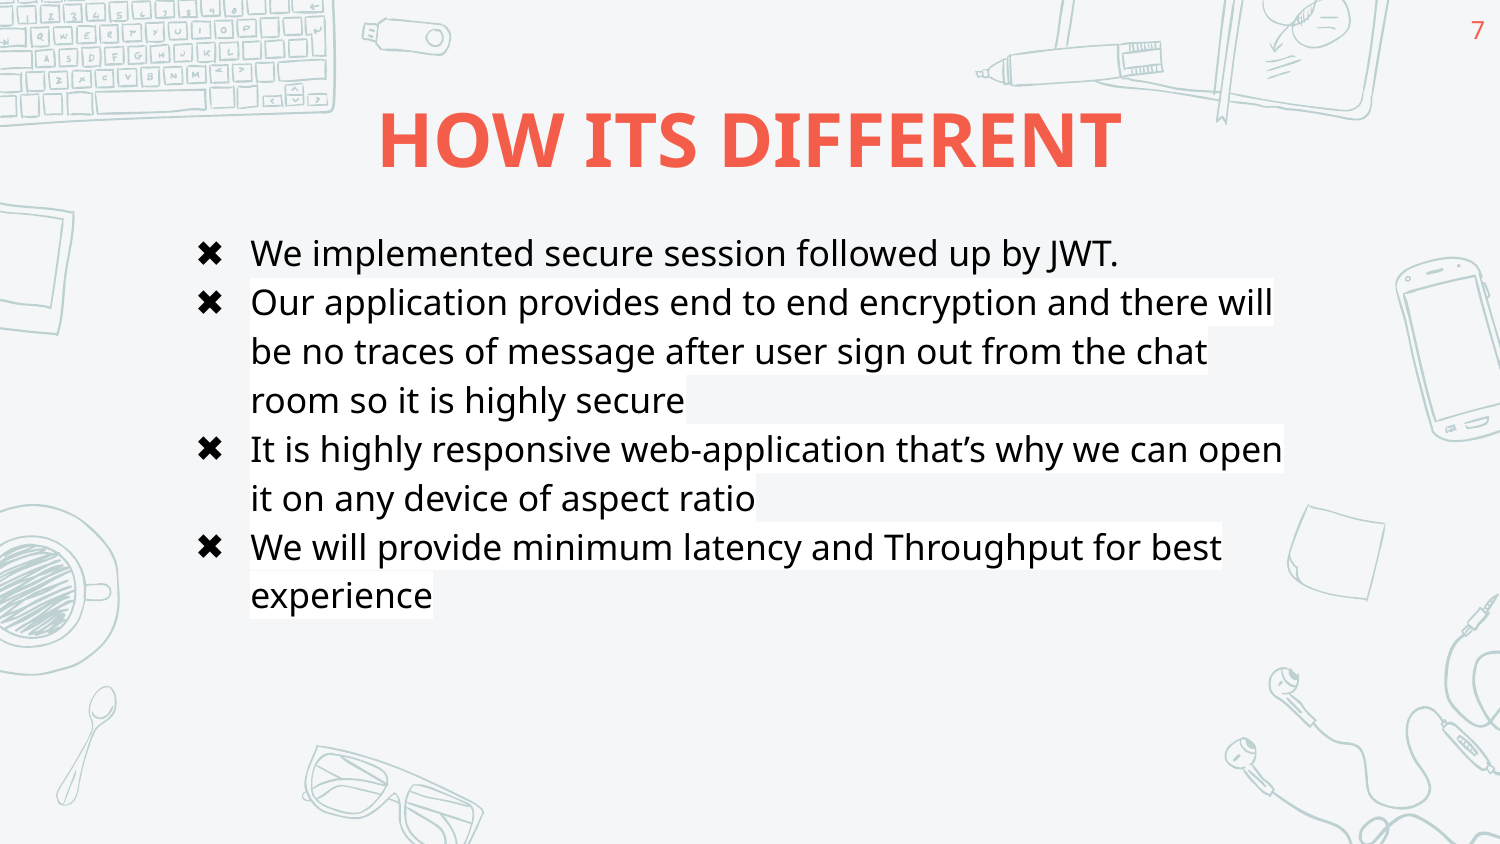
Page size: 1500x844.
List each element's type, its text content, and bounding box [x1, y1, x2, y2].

title HOW ITS DIFFERENT [185, 102, 1315, 198]
slide_number ‹#› [1435, 0, 1500, 53]
list We implemented secure session followed up by JWT. Our application provides end to end encryption and there will be no traces of message after user sign out from the chat room so it is highly secure It is highly responsive web-application that’s why we can open it on any device of aspect ratio We will provide minimum latency and Throughput for best experience [160, 209, 1305, 790]
